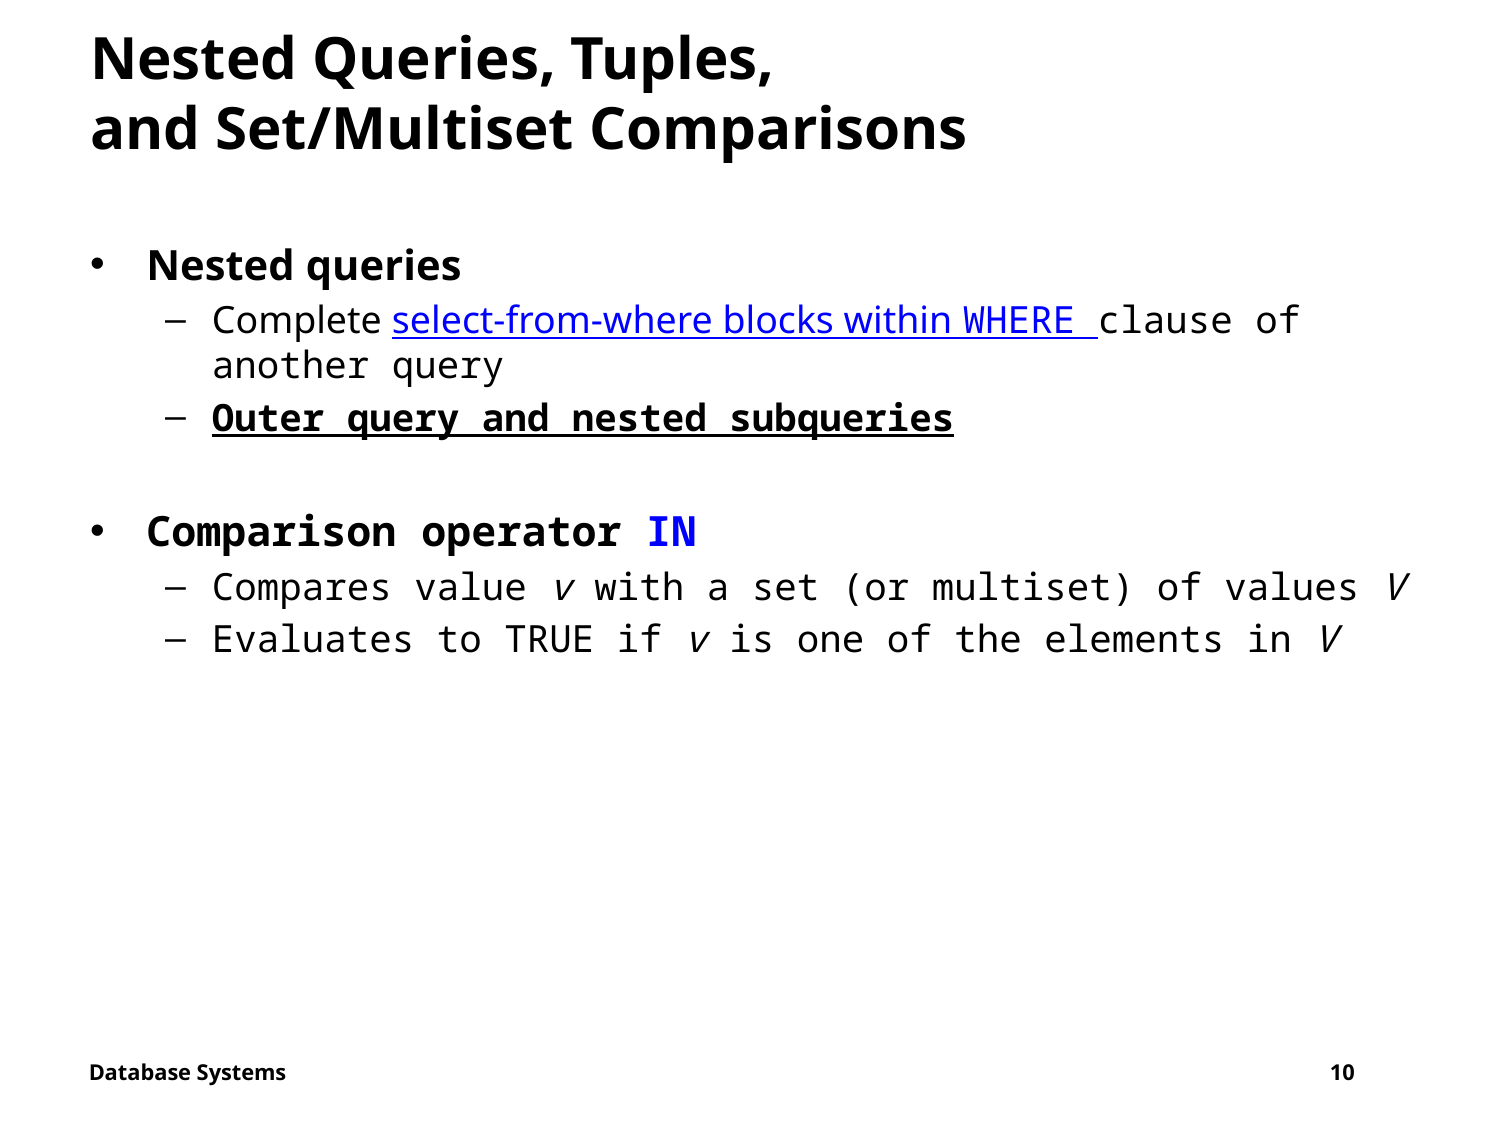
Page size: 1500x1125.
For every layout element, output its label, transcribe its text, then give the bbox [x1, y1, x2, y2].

title Nested Queries, Tuples, and Set/Multiset Comparisons [75, 45, 1425, 138]
list Nested queries Complete select-from-where blocks within WHERE clause of another query Outer query and nested subqueries Comparison operator IN Compares value v with a set (or multiset) of values V Evaluates to TRUE if v is one of the elements in V [75, 172, 1425, 1047]
